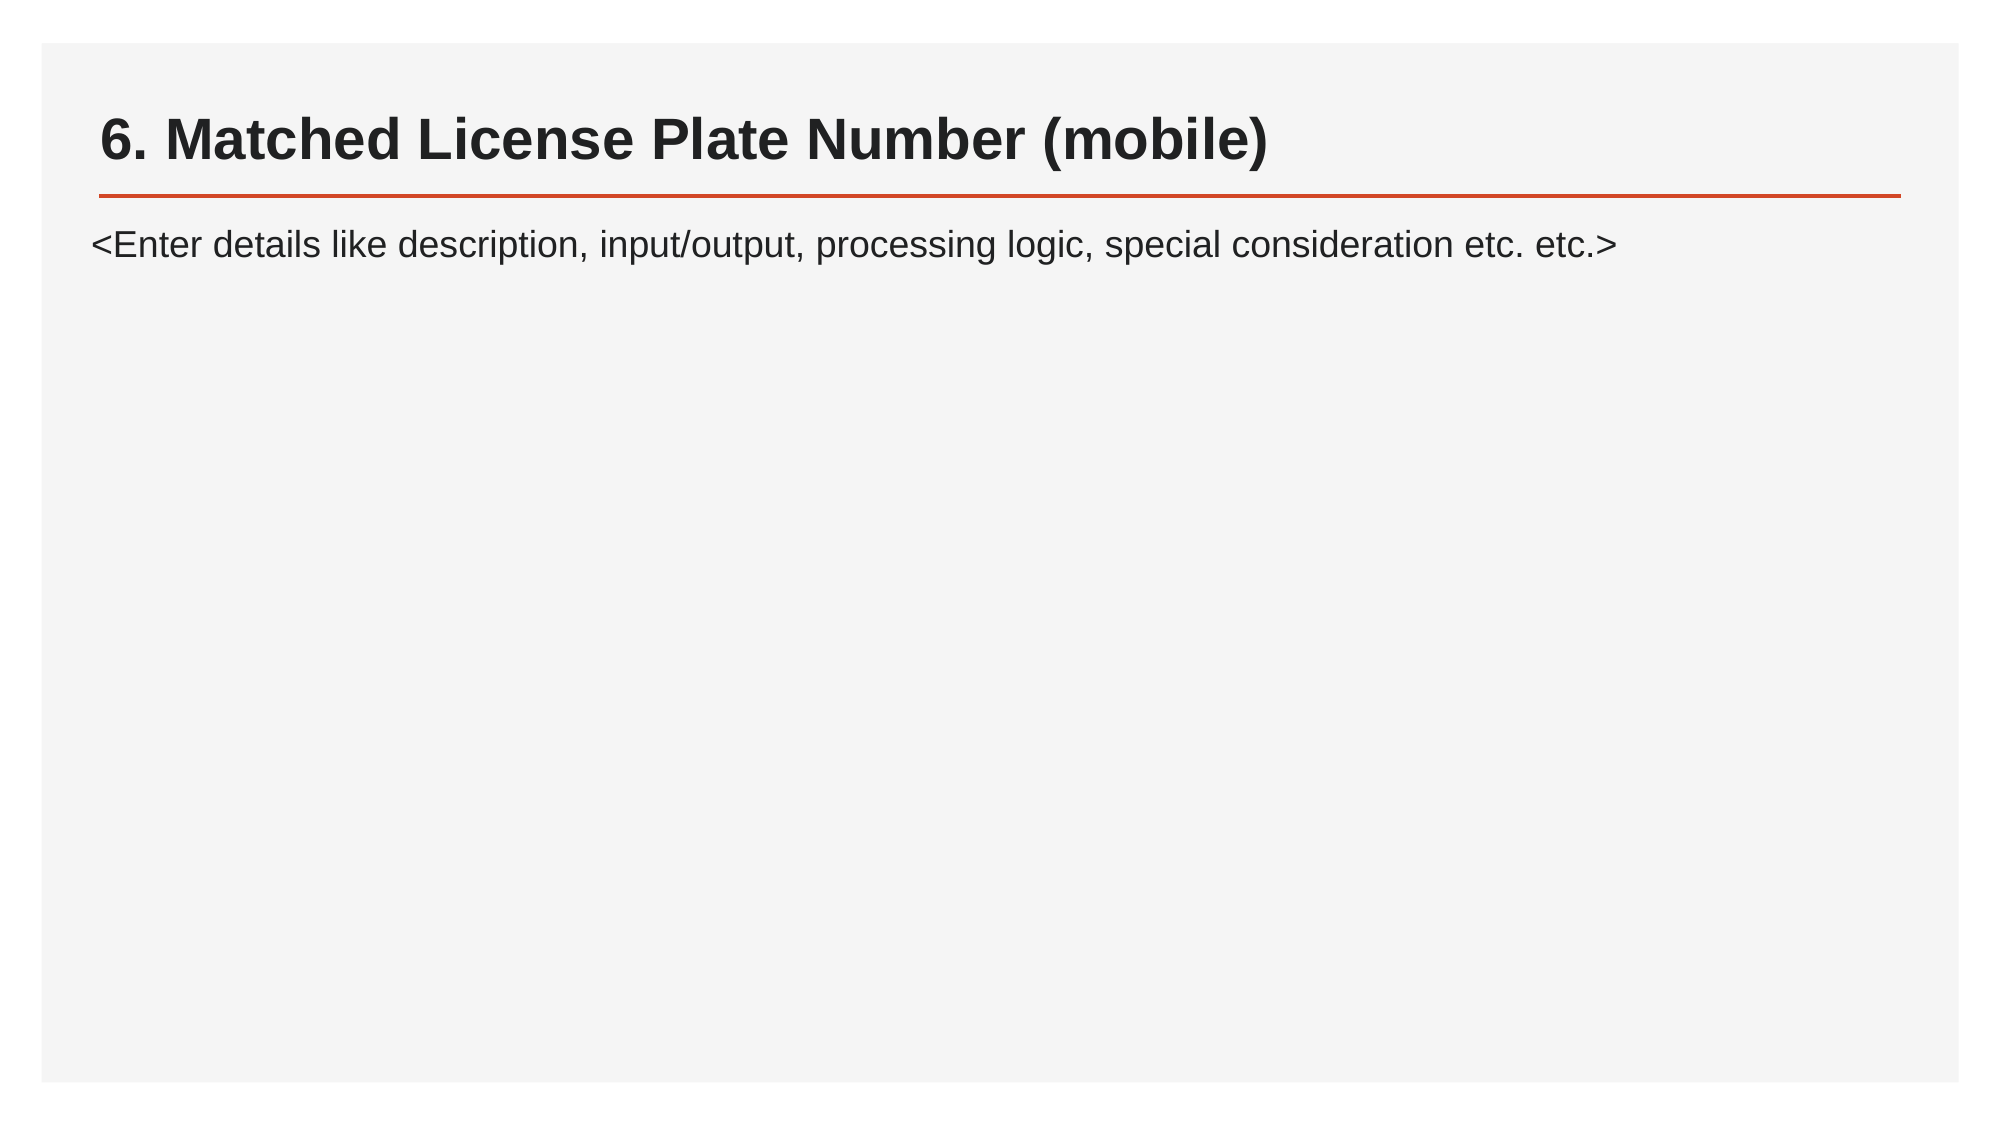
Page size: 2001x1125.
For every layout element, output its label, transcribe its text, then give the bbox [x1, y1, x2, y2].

title 6. Matched License Plate Number (mobile) [85, 73, 1583, 179]
text_box <Enter details like description, input/output, processing logic, special consideration etc. etc.> [76, 212, 1924, 272]
